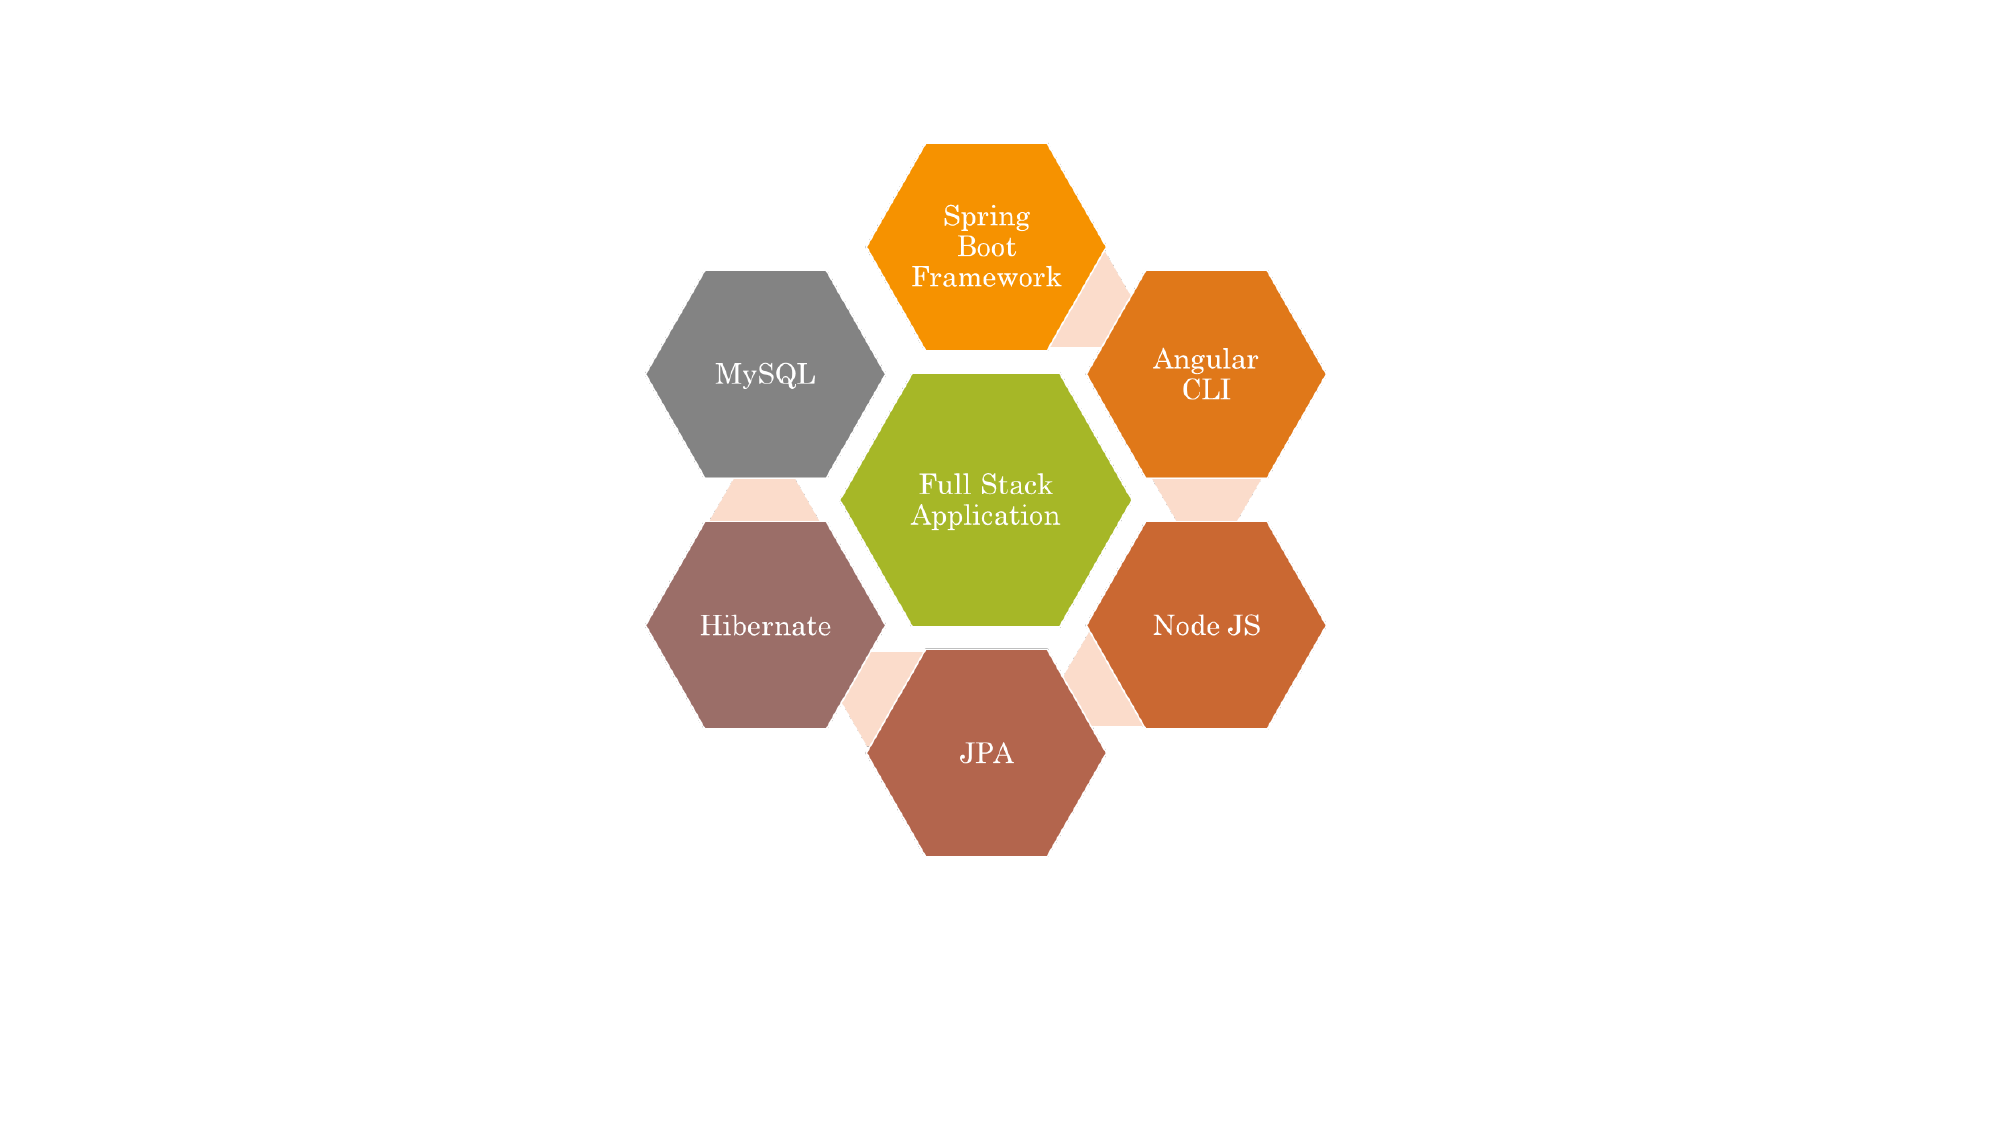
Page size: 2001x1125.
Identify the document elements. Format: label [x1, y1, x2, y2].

list [450, 142, 1521, 857]
